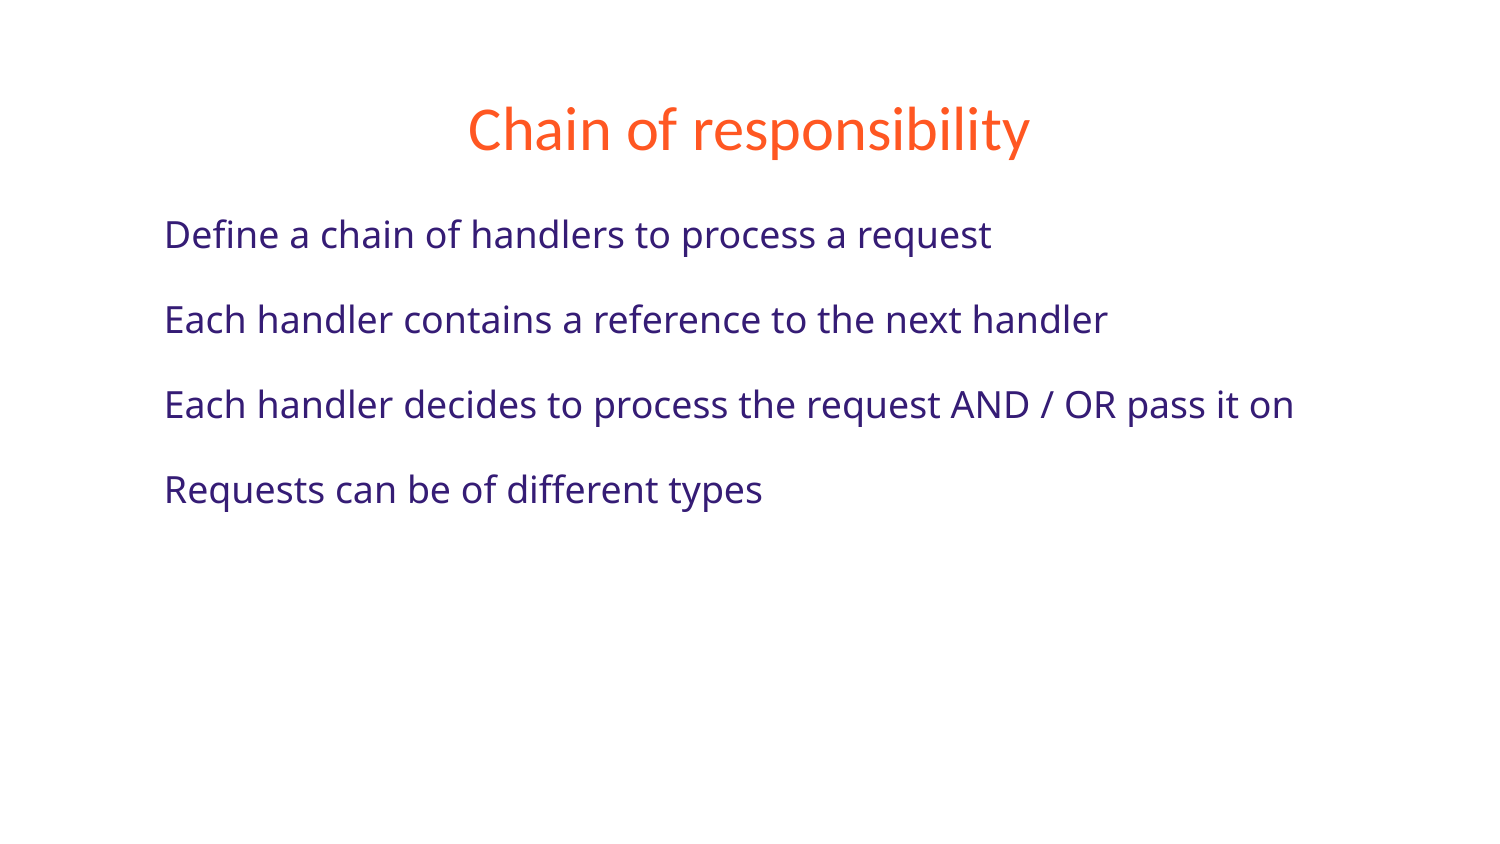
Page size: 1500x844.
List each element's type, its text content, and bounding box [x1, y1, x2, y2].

list Define a chain of handlers to process a request Each handler contains a reference to the next handler Each handler decides to process the request AND / OR pass it on Requests can be of different types [148, 189, 1366, 750]
title Chain of responsibility [51, 72, 1449, 167]
